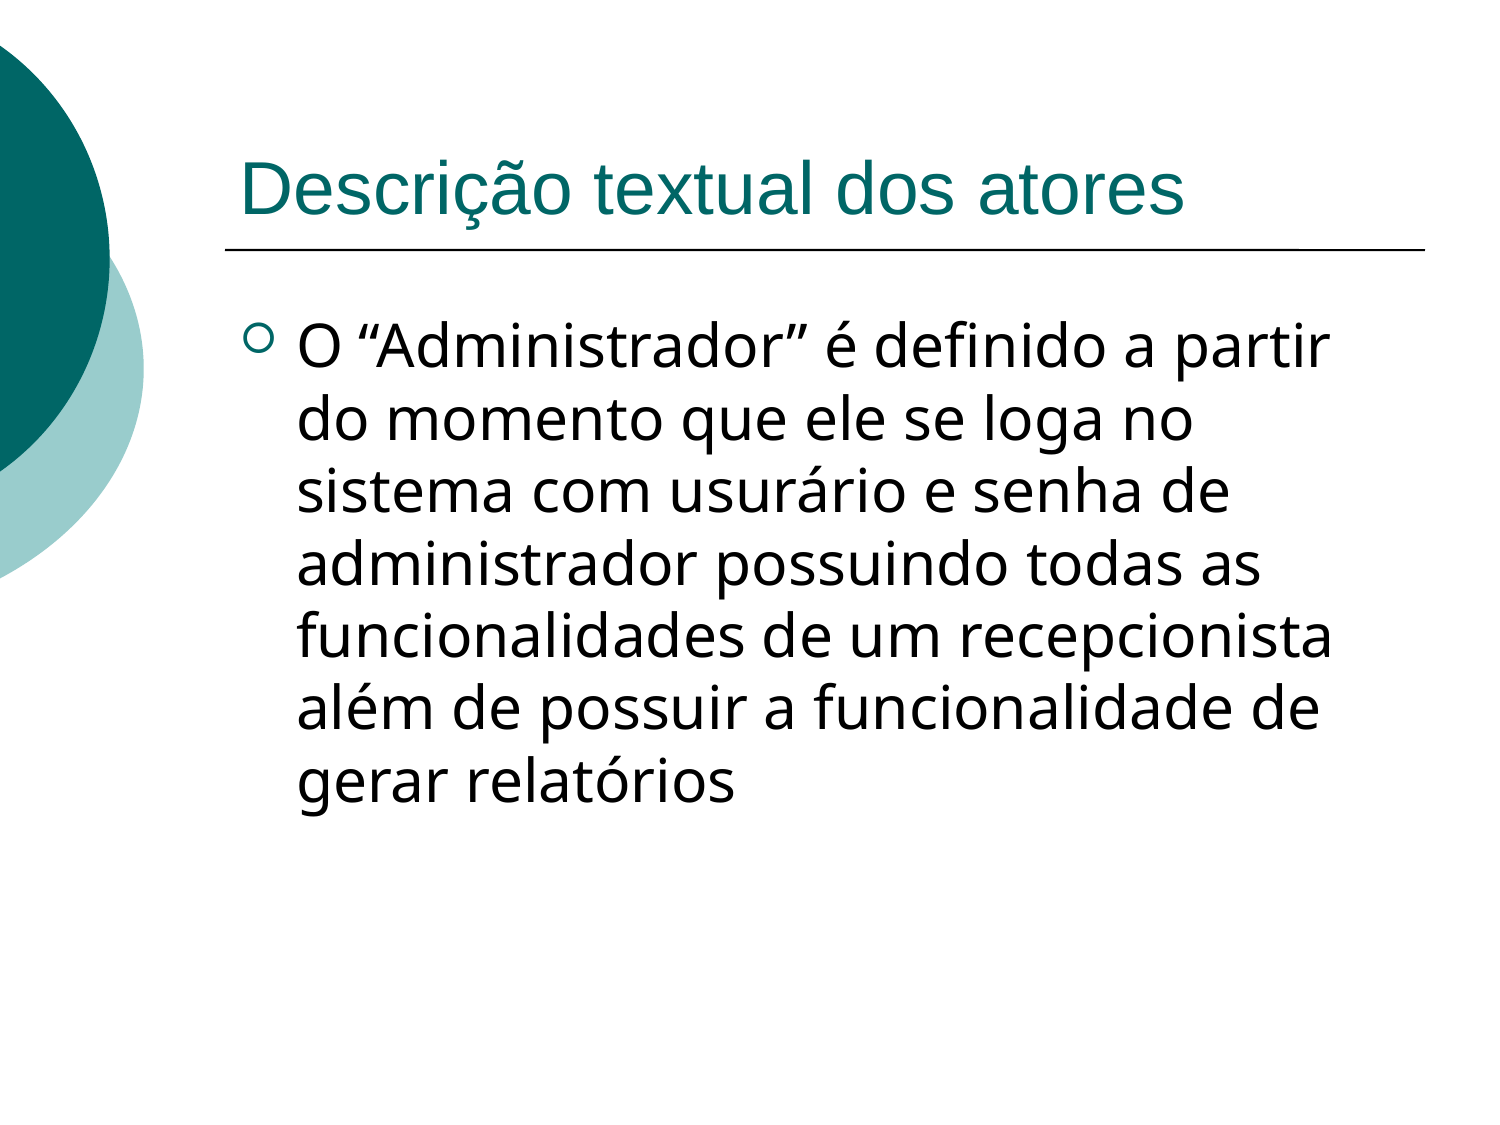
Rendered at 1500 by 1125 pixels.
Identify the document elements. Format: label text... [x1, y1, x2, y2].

title Descrição textual dos atores [224, 49, 1425, 237]
list O “Administrador” é definido a partir do momento que ele se loga no sistema com usurário e senha de administrador possuindo todas as funcionalidades de um recepcionista além de possuir a funcionalidade de gerar relatórios [224, 299, 1425, 975]
